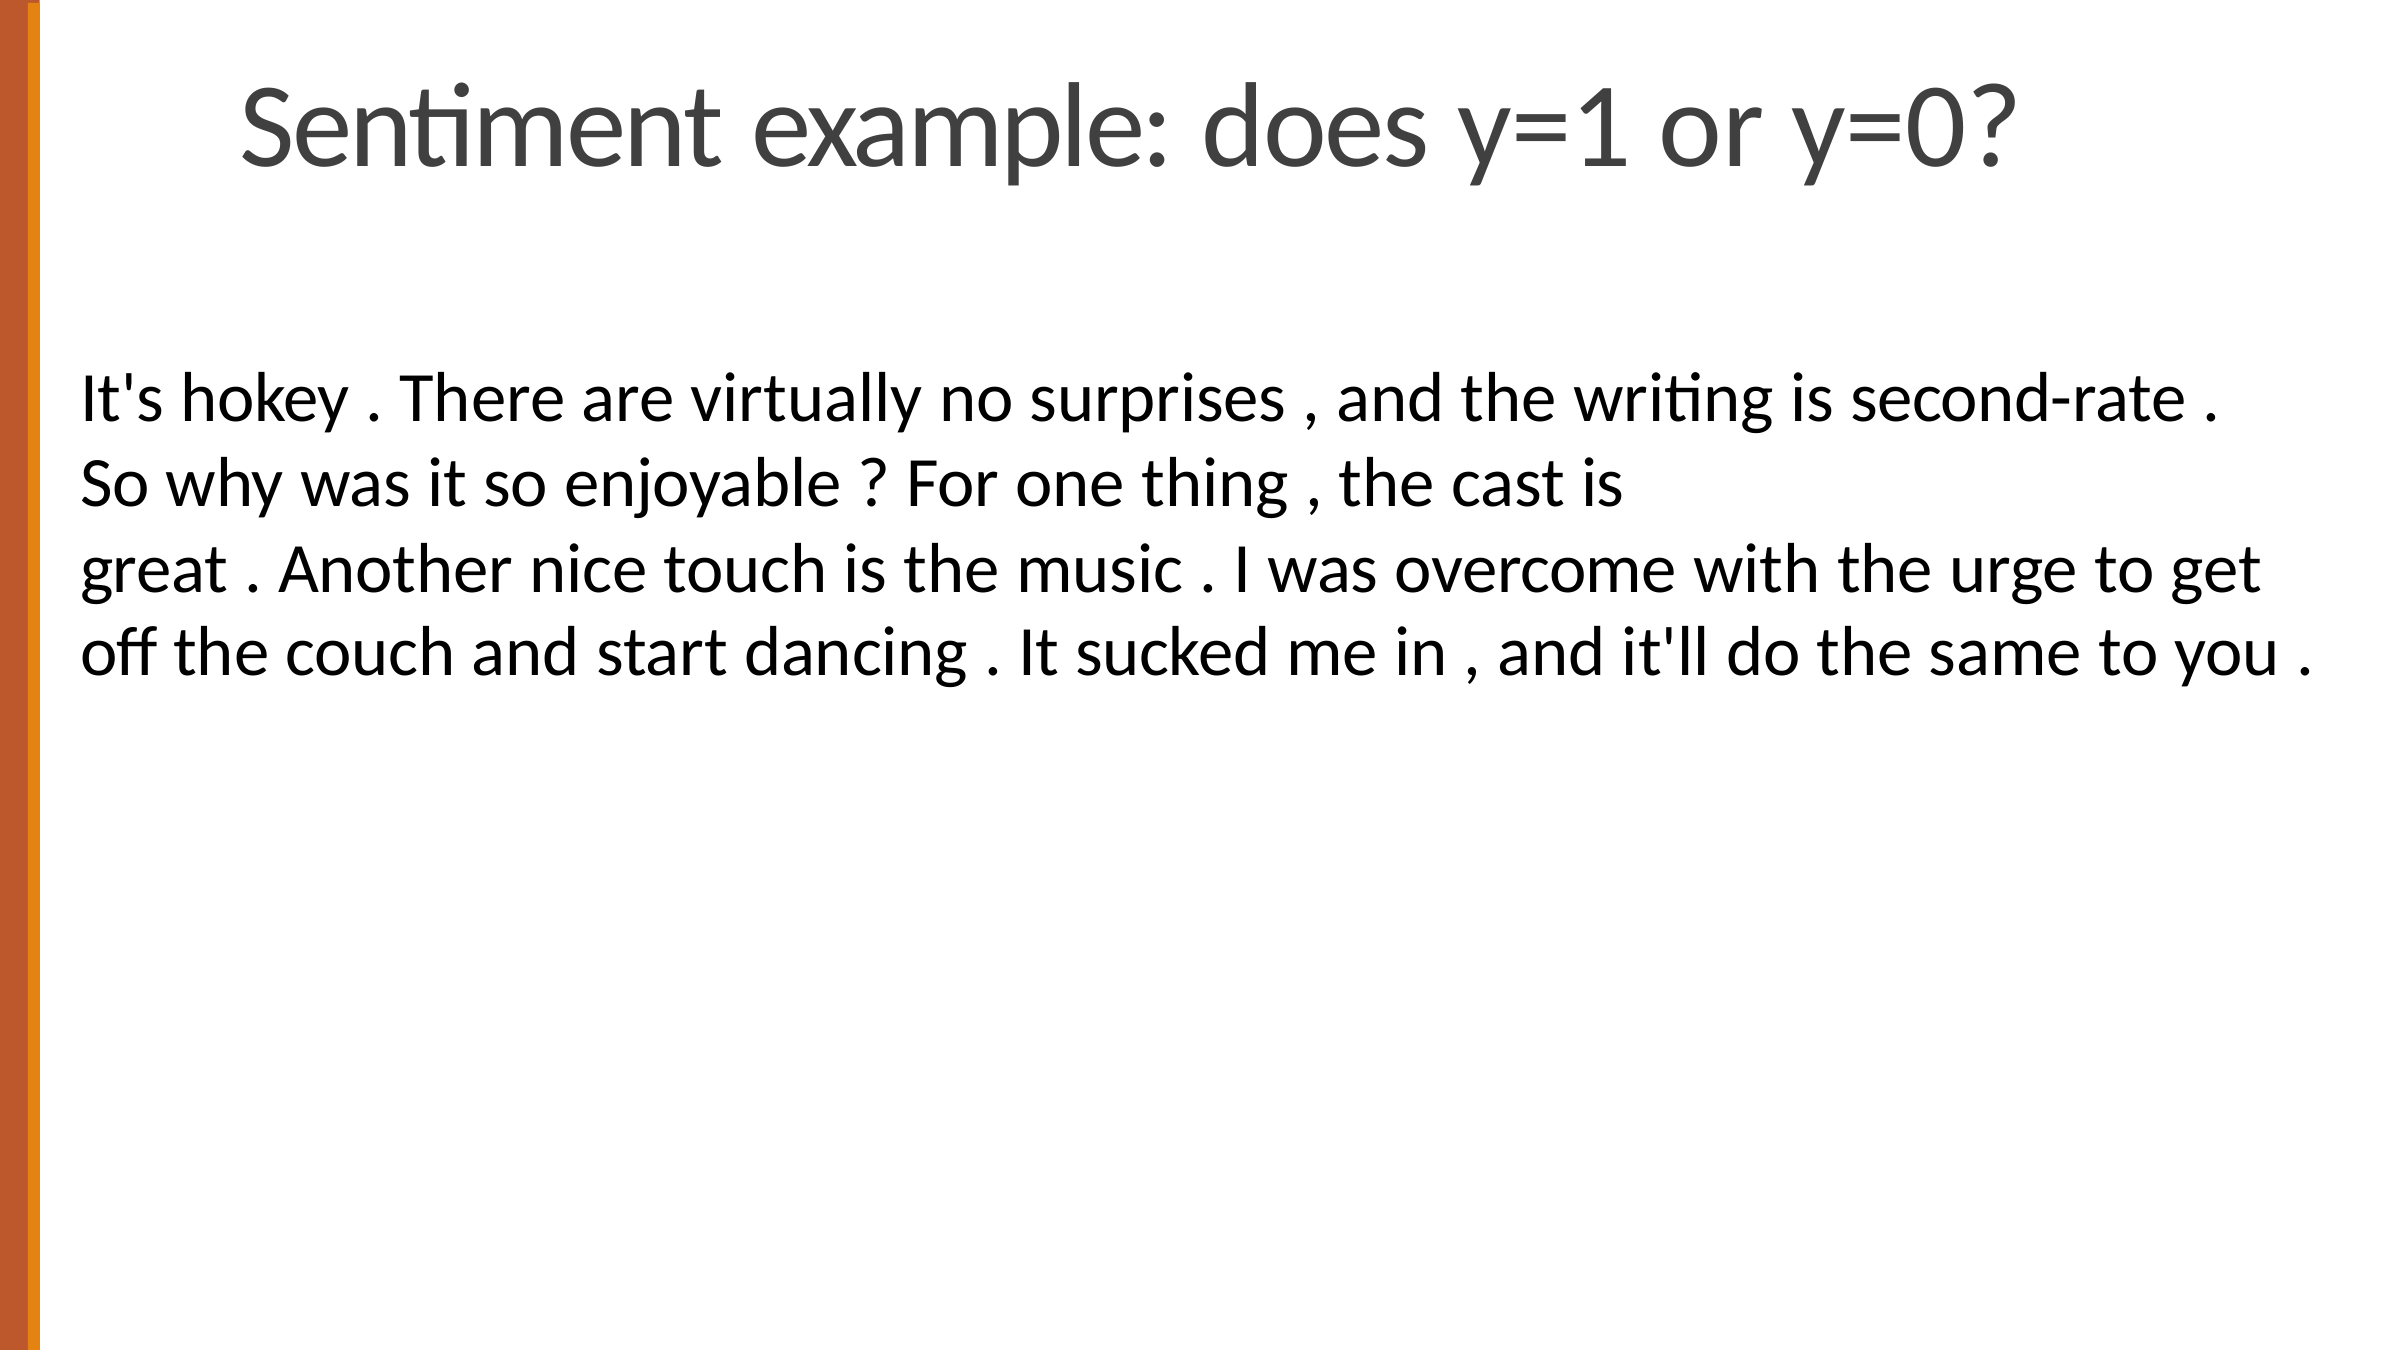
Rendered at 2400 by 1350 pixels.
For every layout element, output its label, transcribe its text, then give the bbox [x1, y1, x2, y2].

title Sentiment example: does y=1 or y=0? [160, 0, 2240, 272]
text_box It's hokey . There are virtually no surprises , and the writing is second-rate . So why was it so enjoyable ? For one thing , the cast is great . Another nice touch is the music . I was overcome with the urge to get off the couch and start dancing . It sucked me in , and it'll do the same to you . [77, 348, 2342, 690]
